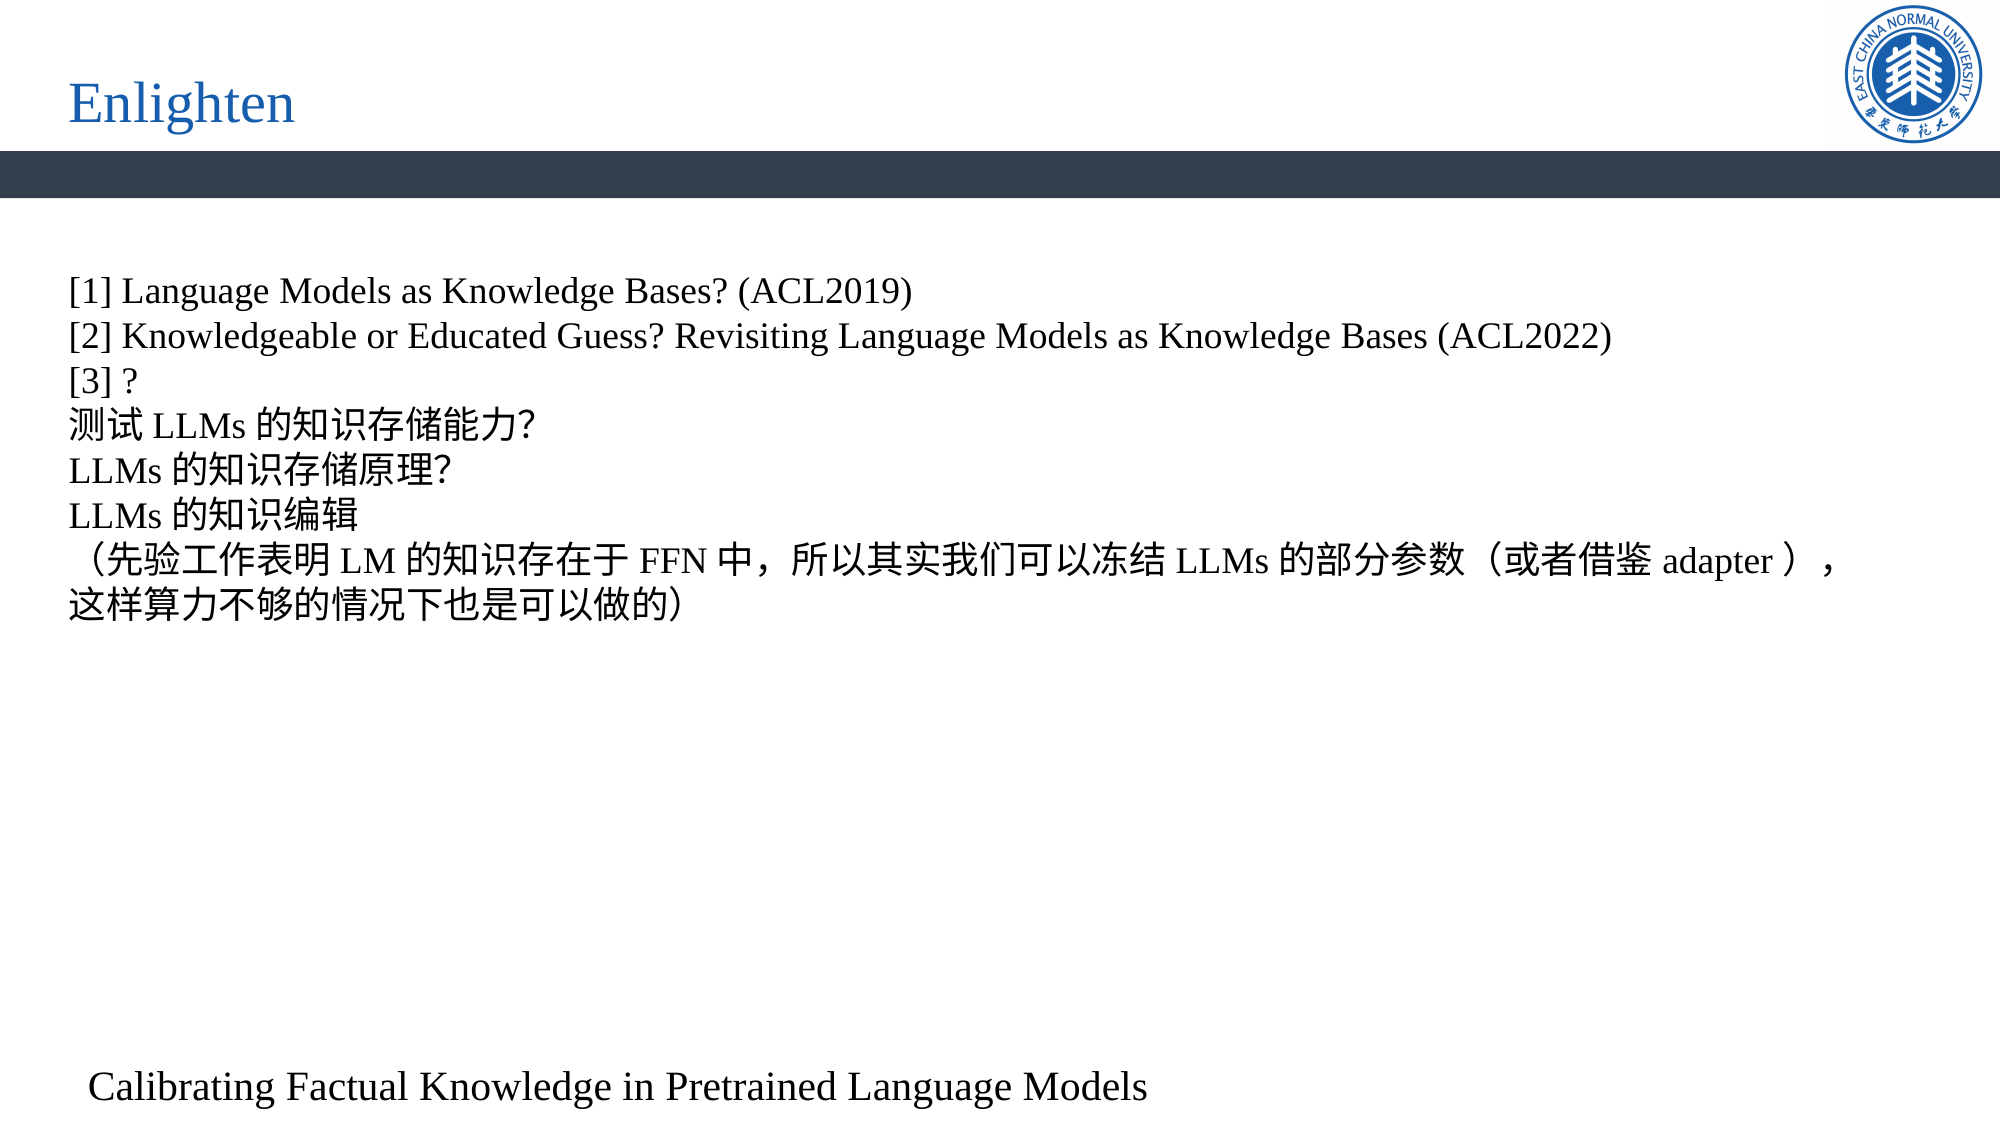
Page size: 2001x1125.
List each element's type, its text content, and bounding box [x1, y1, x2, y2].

text_box Enlighten [53, 57, 842, 142]
picture [1825, 0, 2000, 152]
text_box [0, 151, 2000, 199]
text_box [1] Language Models as Knowledge Bases? (ACL2019) [2] Knowledgeable or Educated Guess? Revisiting Language Models as Knowledge Bases (ACL2022) [3] ? 测试LLMs的知识存储能力？ LLMs的知识存储原理？ LLMs的知识编辑 （先验工作表明LM的知识存在于FFN中，所以其实我们可以冻结LLMs的部分参数（或者借鉴adapter），这样算力不够的情况下也是可以做的） [53, 259, 1873, 634]
text_box Calibrating Factual Knowledge in Pretrained Language Models [0, 1051, 1357, 1117]
